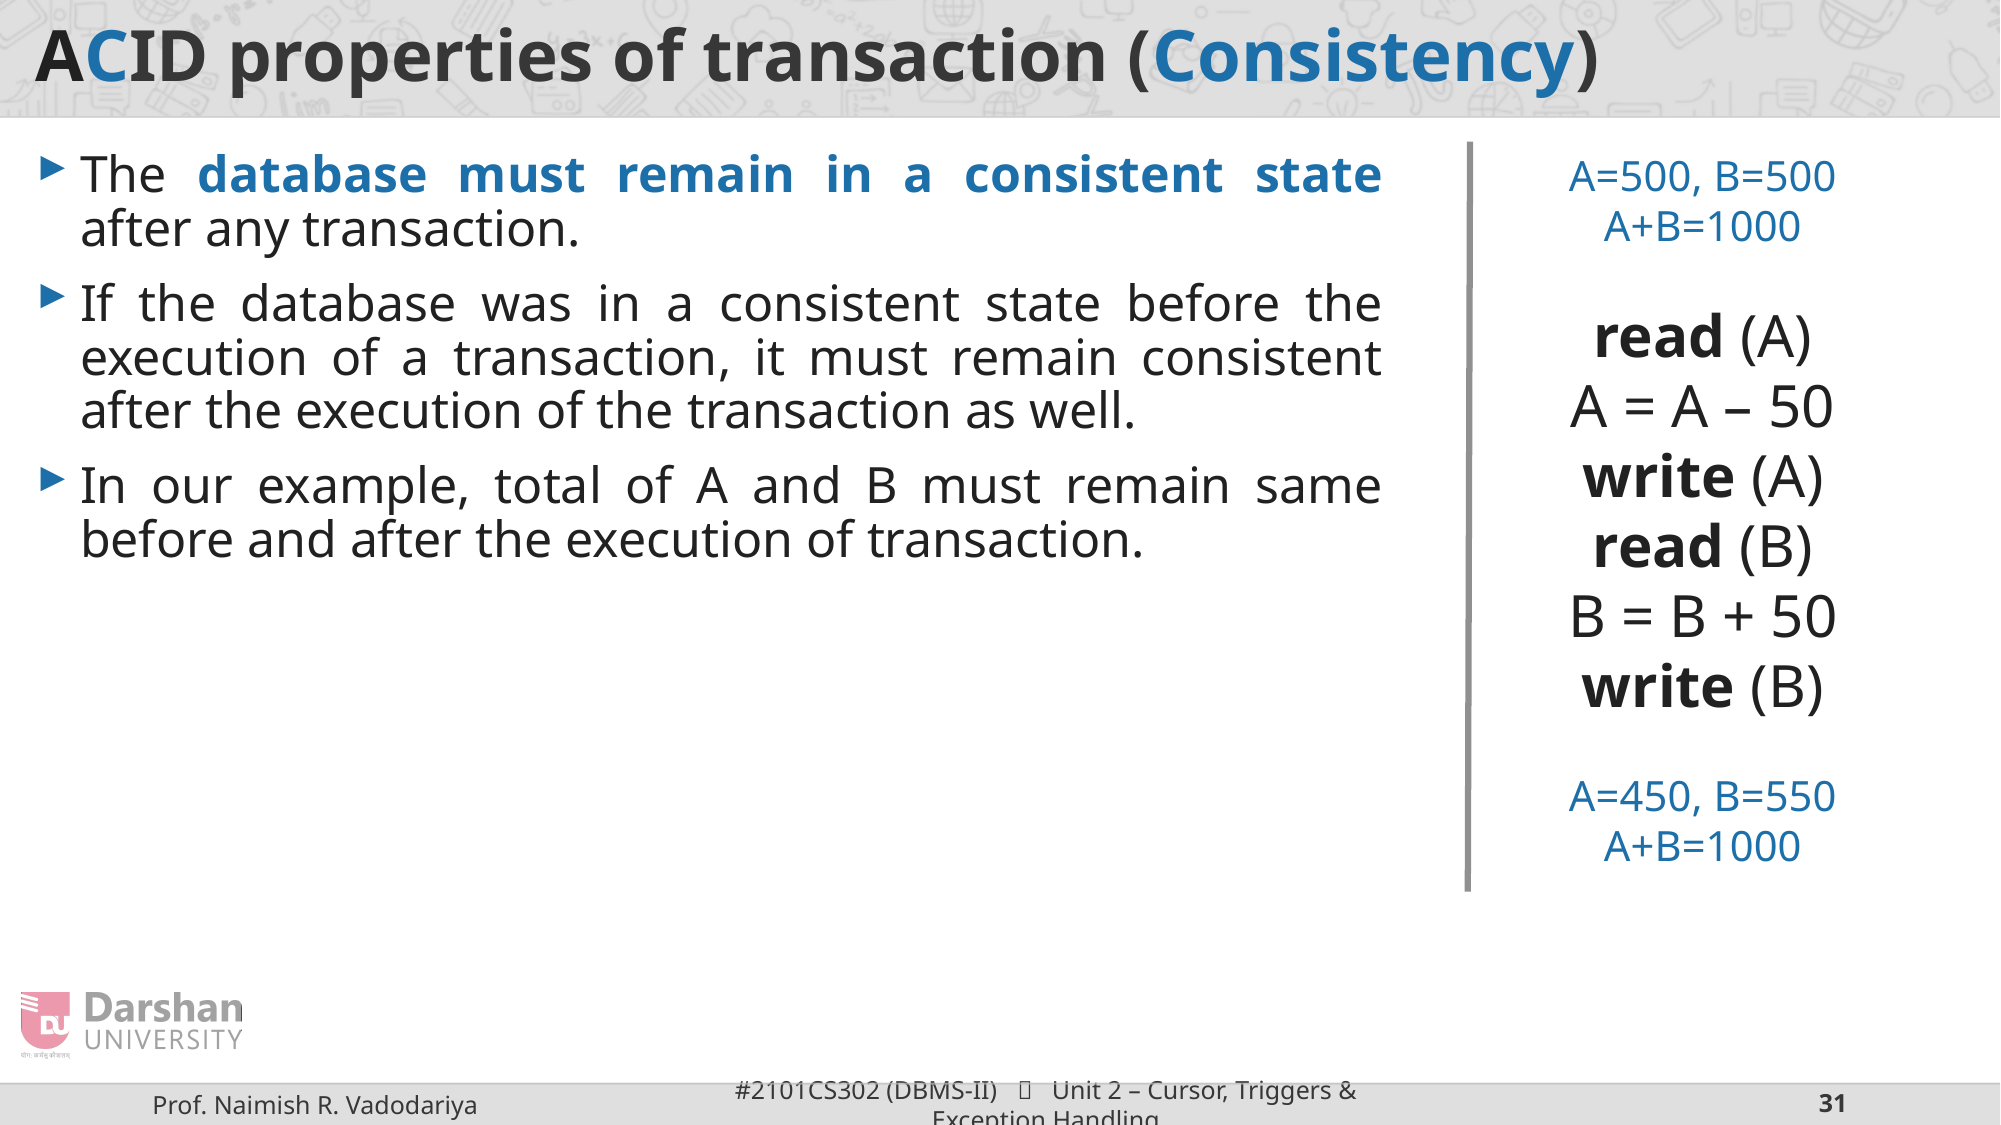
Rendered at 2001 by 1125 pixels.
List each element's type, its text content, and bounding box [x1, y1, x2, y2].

text_box A=500, B=500 A+B=1000 read (A) A = A – 50 write (A) read (B) B = B + 50 write (B) A=450, B=550 A+B=1000 [1552, 142, 1853, 877]
title ACID properties of transaction (Consistency) [0, 0, 2000, 117]
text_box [1467, 141, 1471, 892]
list The database must remain in a consistent state after any transaction. If the database was in a consistent state before the execution of a transaction, it must remain consistent after the execution of the transaction as well. In our example, total of A and B must remain same before and after the execution of transaction. [21, 141, 1399, 1059]
